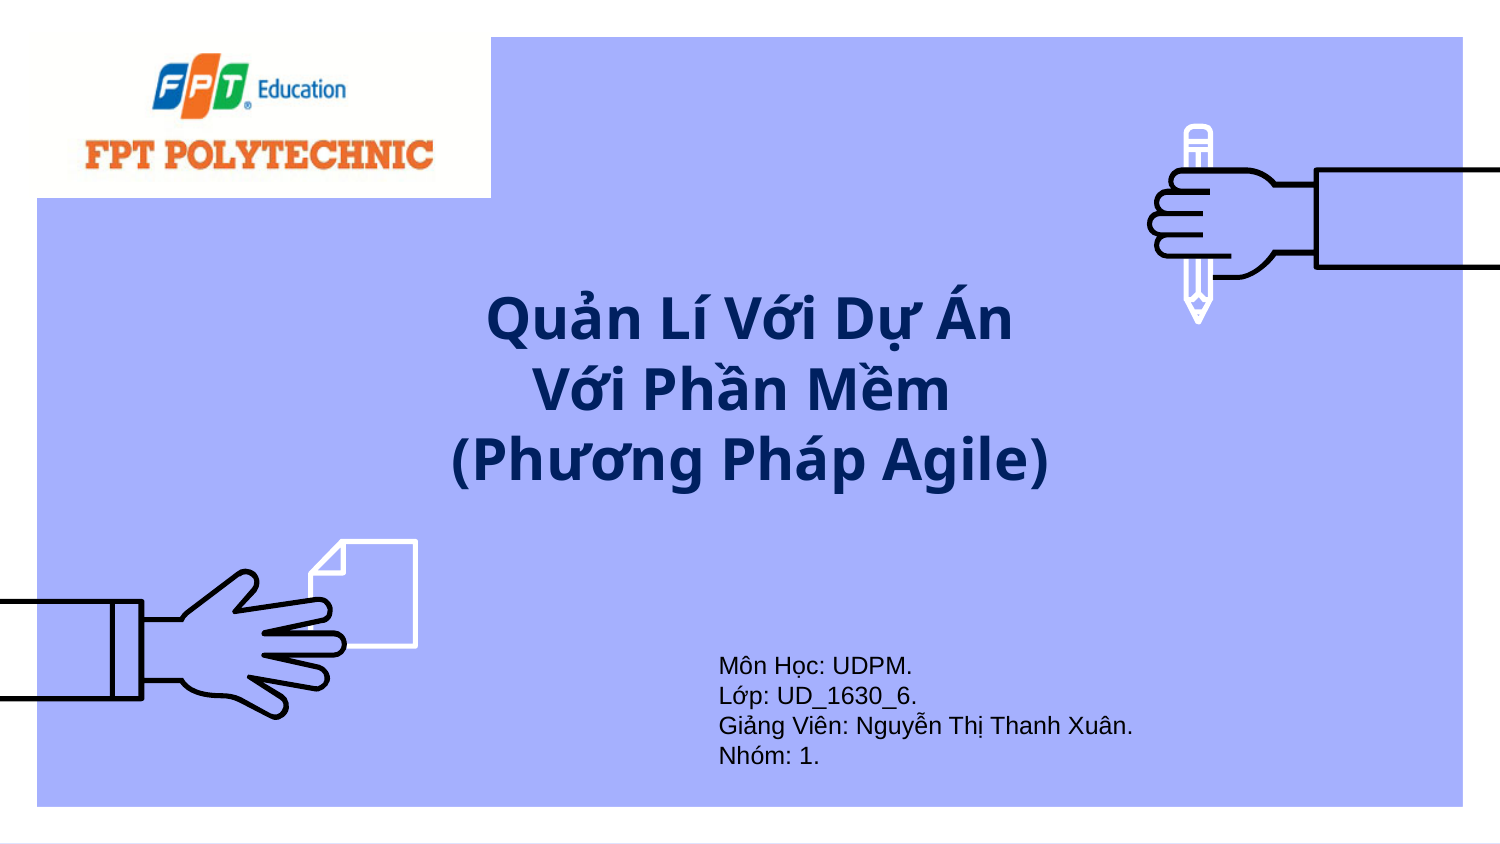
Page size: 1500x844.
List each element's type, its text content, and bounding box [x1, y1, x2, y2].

picture [29, 31, 491, 198]
subtitle Môn Học: UDPM. Lớp: UD_1630_6. Giảng Viên: Nguyễn Thị Thanh Xuân. Nhóm: 1. [690, 634, 1460, 777]
title Quản Lí Với Dự Án Với Phần Mềm (Phương Pháp Agile) [431, 386, 1070, 577]
